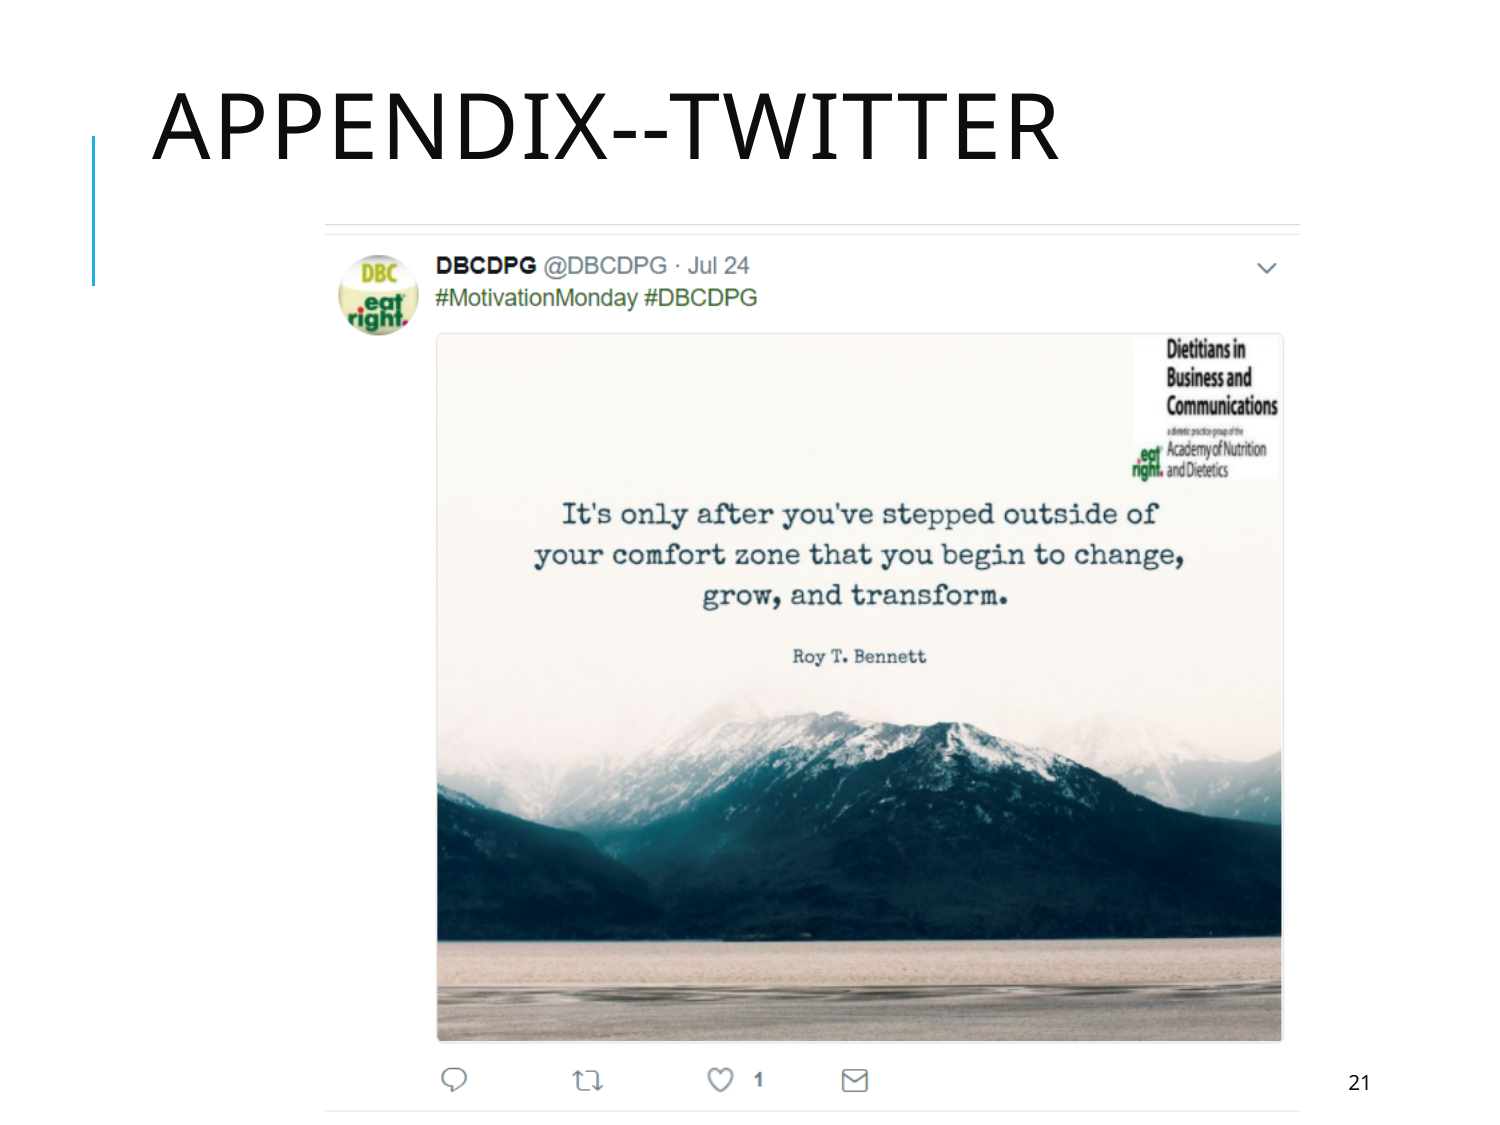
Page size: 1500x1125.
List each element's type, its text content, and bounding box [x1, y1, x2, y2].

slide_number 21 [1333, 1061, 1454, 1107]
title Appendix--Twitter [137, 62, 1334, 204]
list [324, 224, 1301, 1113]
